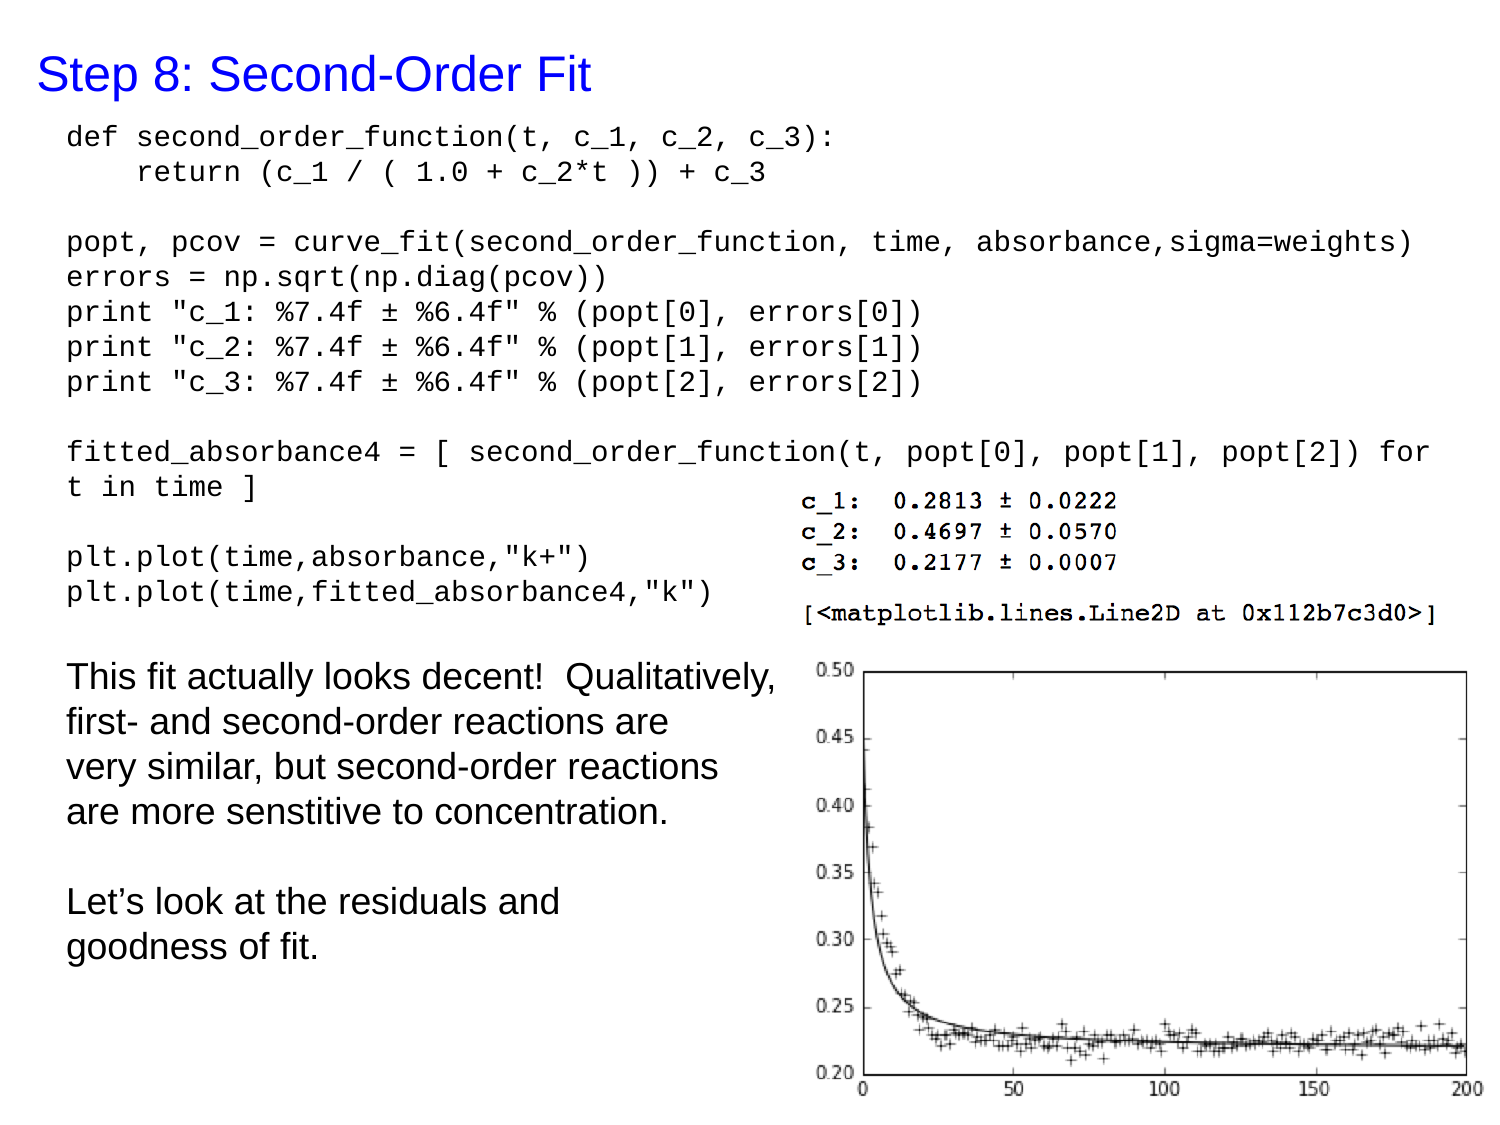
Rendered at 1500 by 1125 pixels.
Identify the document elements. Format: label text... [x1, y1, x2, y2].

picture [790, 481, 1494, 1106]
text_box def second_order_function(t, c_1, c_2, c_3): return (c_1 / ( 1.0 + c_2*t )) + c_3 popt, pcov = curve_fit(second_order_function, time, absorbance,sigma=weights) errors = np.sqrt(np.diag(pcov)) print "c_1: %7.4f ± %6.4f" % (popt[0], errors[0]) print "c_2: %7.4f ± %6.4f" % (popt[1], errors[1]) print "c_3: %7.4f ± %6.4f" % (popt[2], errors[2]) fitted_absorbance4 = [ second_order_function(t, popt[0], popt[1], popt[2]) for t in time ] plt.plot(time,absorbance,"k+") plt.plot(time,fitted_absorbance4,"k") This fit actually looks decent! Qualitatively, first- and second-order reactions are very similar, but second-order reactions are more senstitive to concentration. Let’s look at the residuals and goodness of fit. [51, 110, 1463, 975]
text_box Step 8: Second-Order Fit [21, 34, 971, 110]
